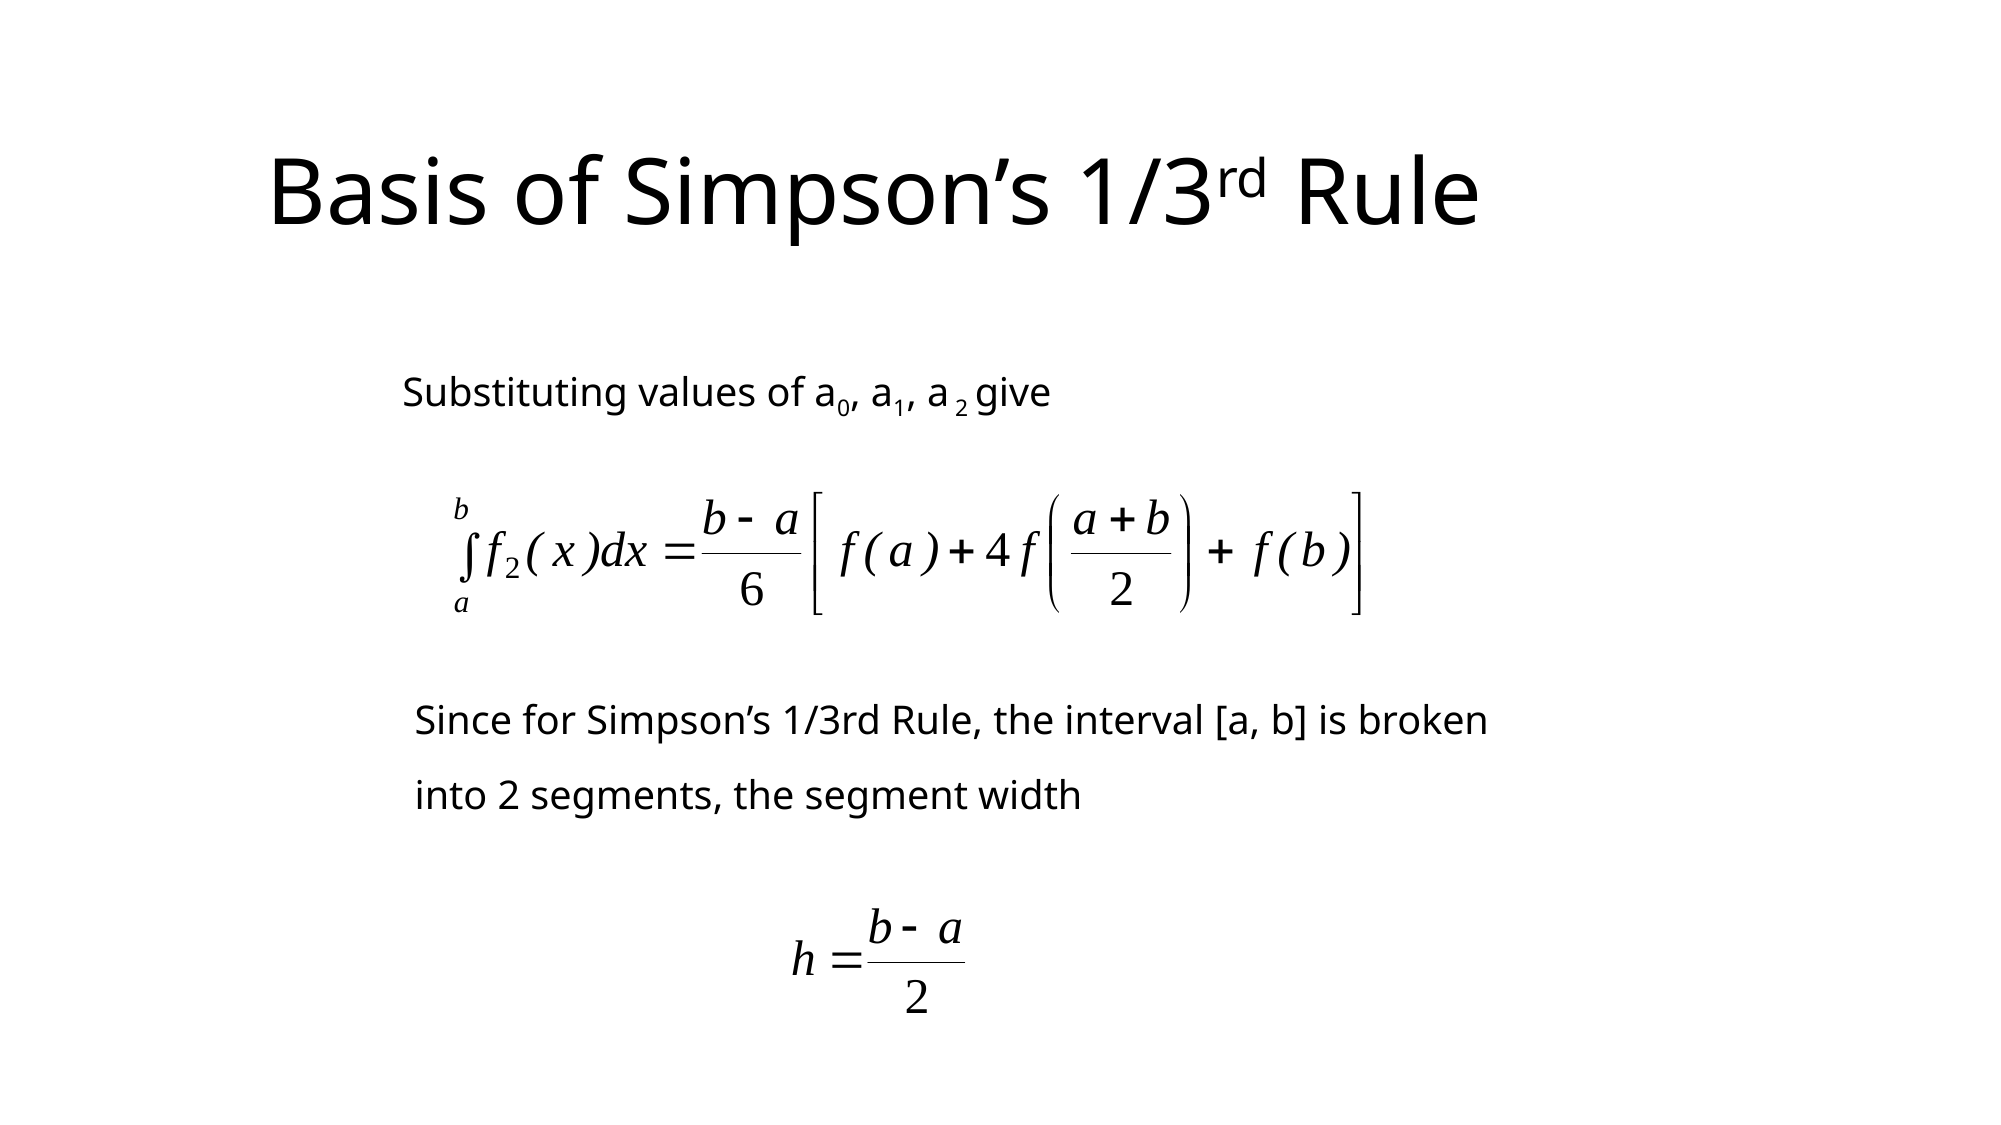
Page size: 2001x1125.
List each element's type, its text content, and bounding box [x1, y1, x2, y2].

text_box into 2 segments, the segment width [399, 762, 1450, 825]
text_box Substituting values of a0, a1, a 2 give [387, 359, 1425, 429]
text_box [449, 487, 1375, 621]
title Basis of Simpson’s 1/3rd Rule [251, 101, 1957, 289]
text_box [787, 899, 969, 1019]
text_box Since for Simpson’s 1/3rd Rule, the interval [a, b] is broken [399, 687, 1513, 750]
